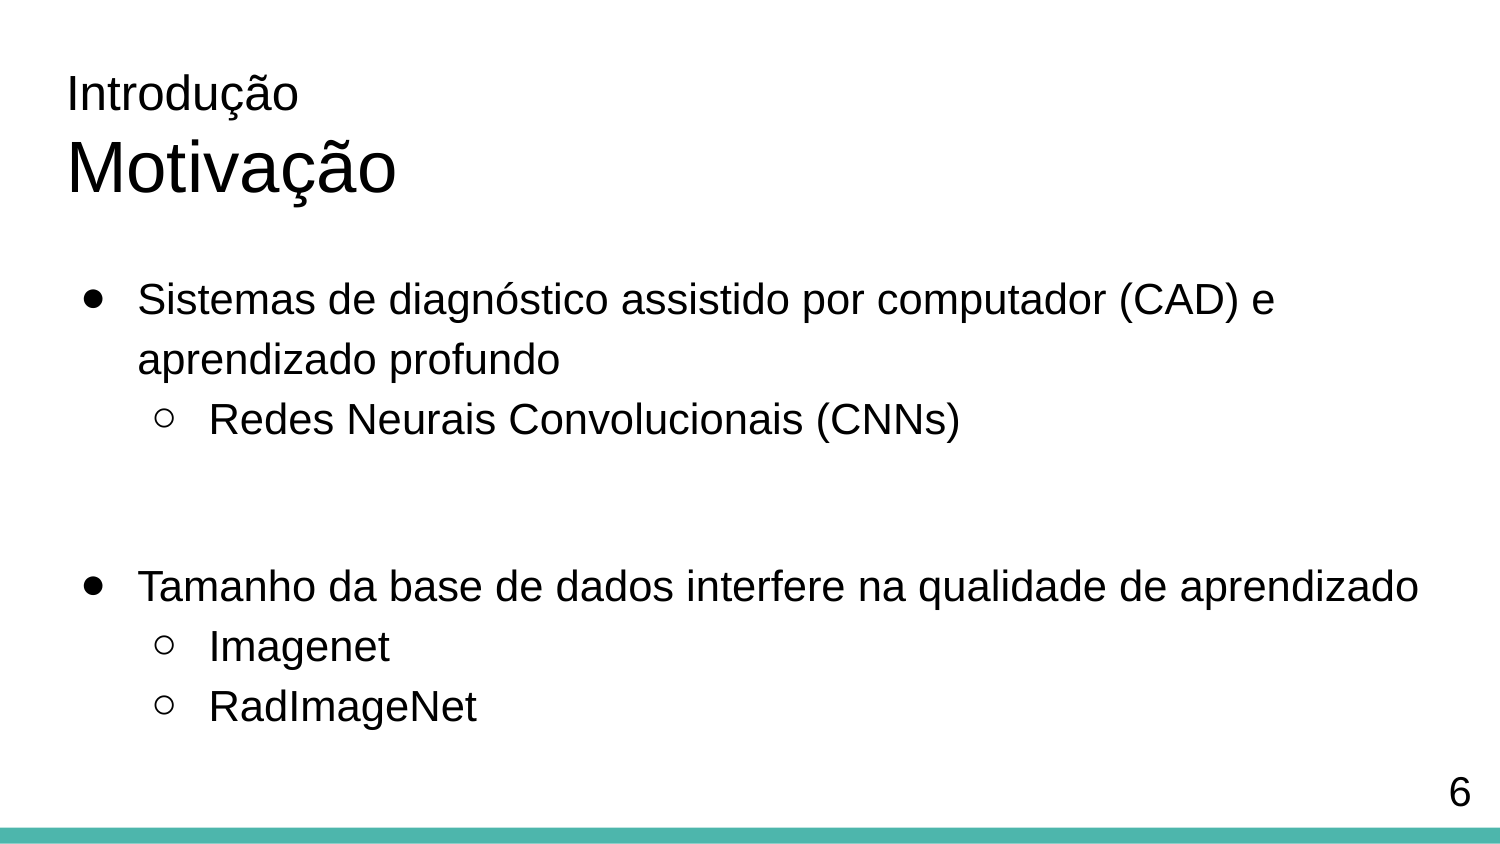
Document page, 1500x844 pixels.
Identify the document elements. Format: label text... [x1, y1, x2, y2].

text_box ‹#› [1396, 749, 1487, 836]
list Sistemas de diagnóstico assistido por computador (CAD) e aprendizado profundo Redes Neurais Convolucionais (CNNs) Tamanho da base de dados interfere na qualidade de aprendizado Imagenet RadImageNet [51, 247, 1449, 790]
title Introdução Motivação [51, 45, 1449, 223]
